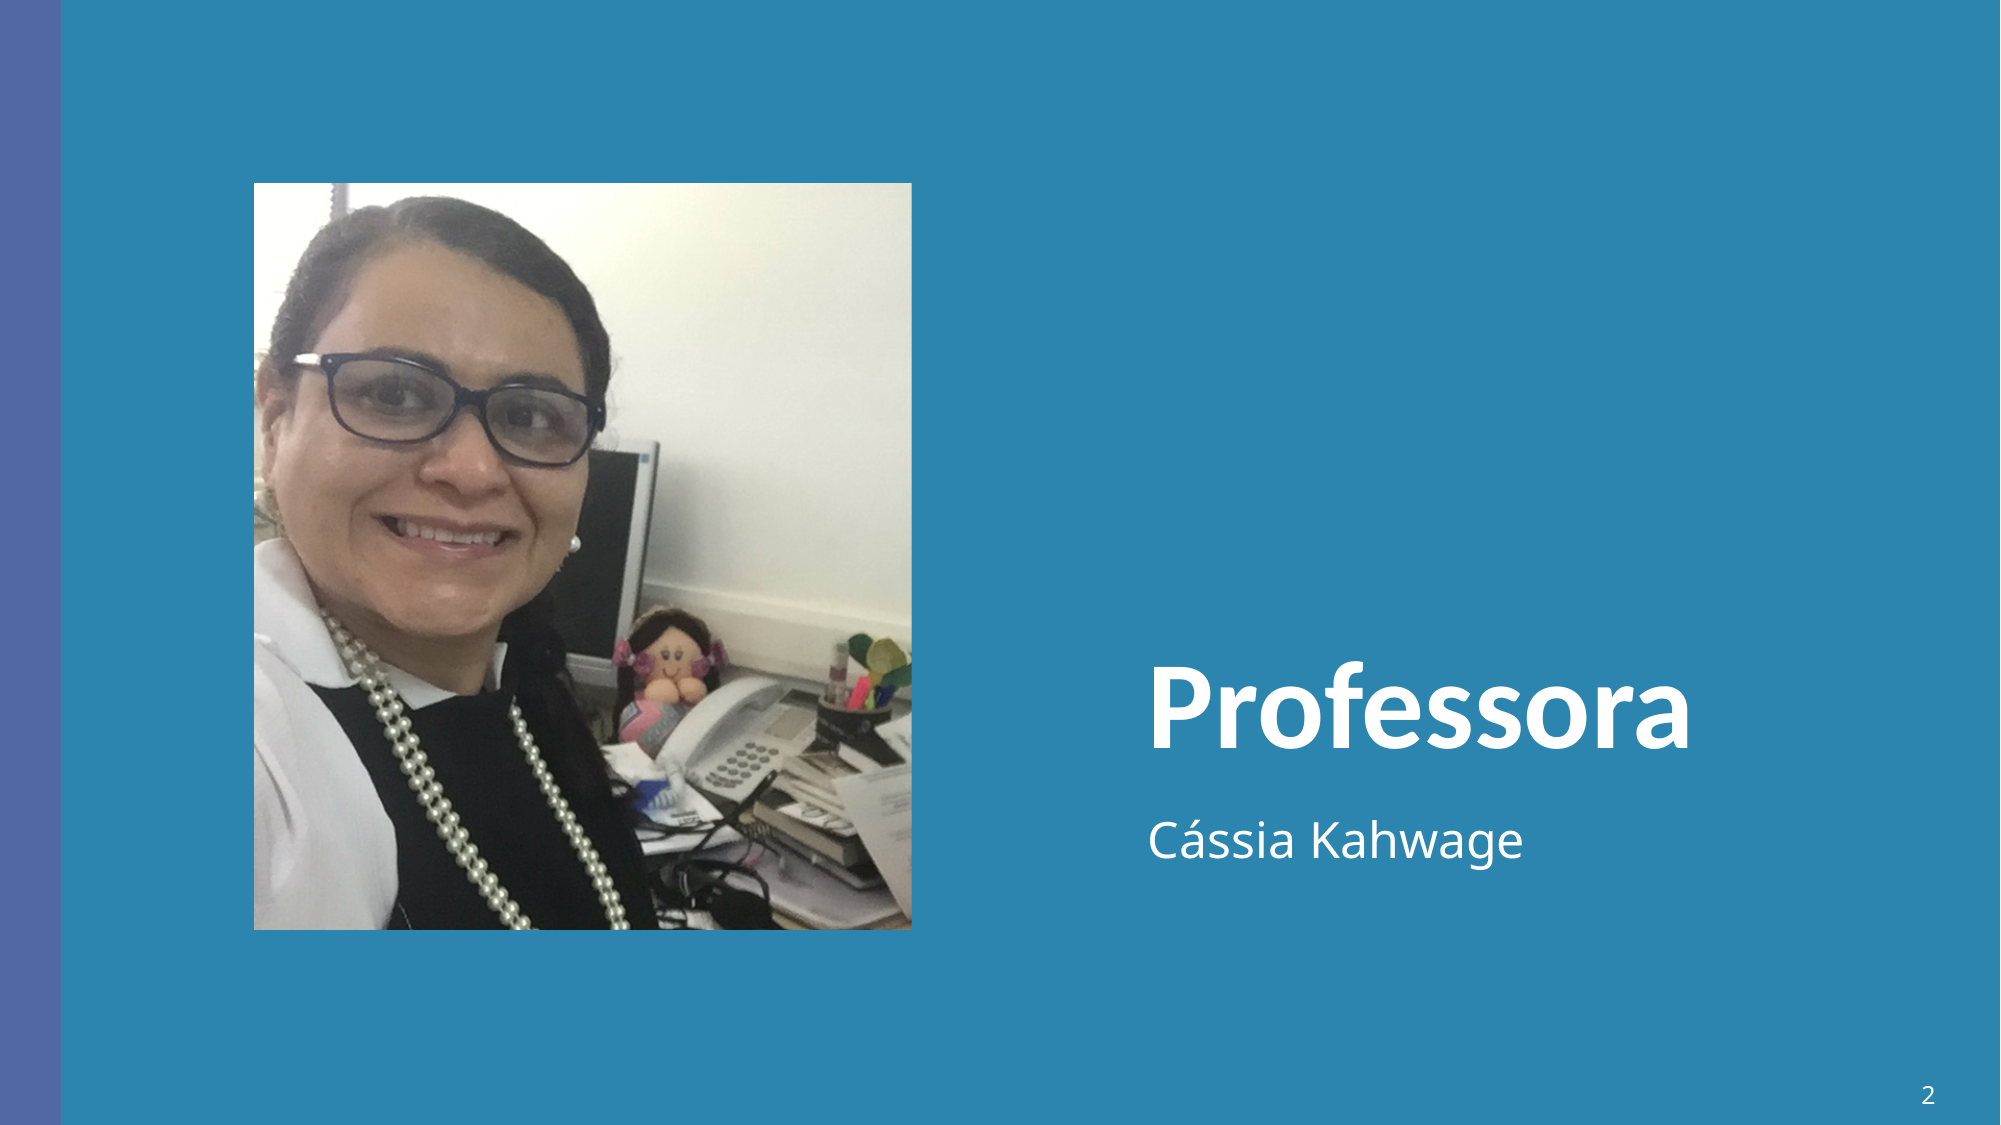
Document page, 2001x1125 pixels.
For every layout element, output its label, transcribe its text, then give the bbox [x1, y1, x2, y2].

title Professora [1132, 248, 1951, 784]
subtitle Cássia Kahwage [1132, 808, 1951, 969]
picture [254, 182, 912, 930]
slide_number 2 [1889, 1079, 1951, 1114]
